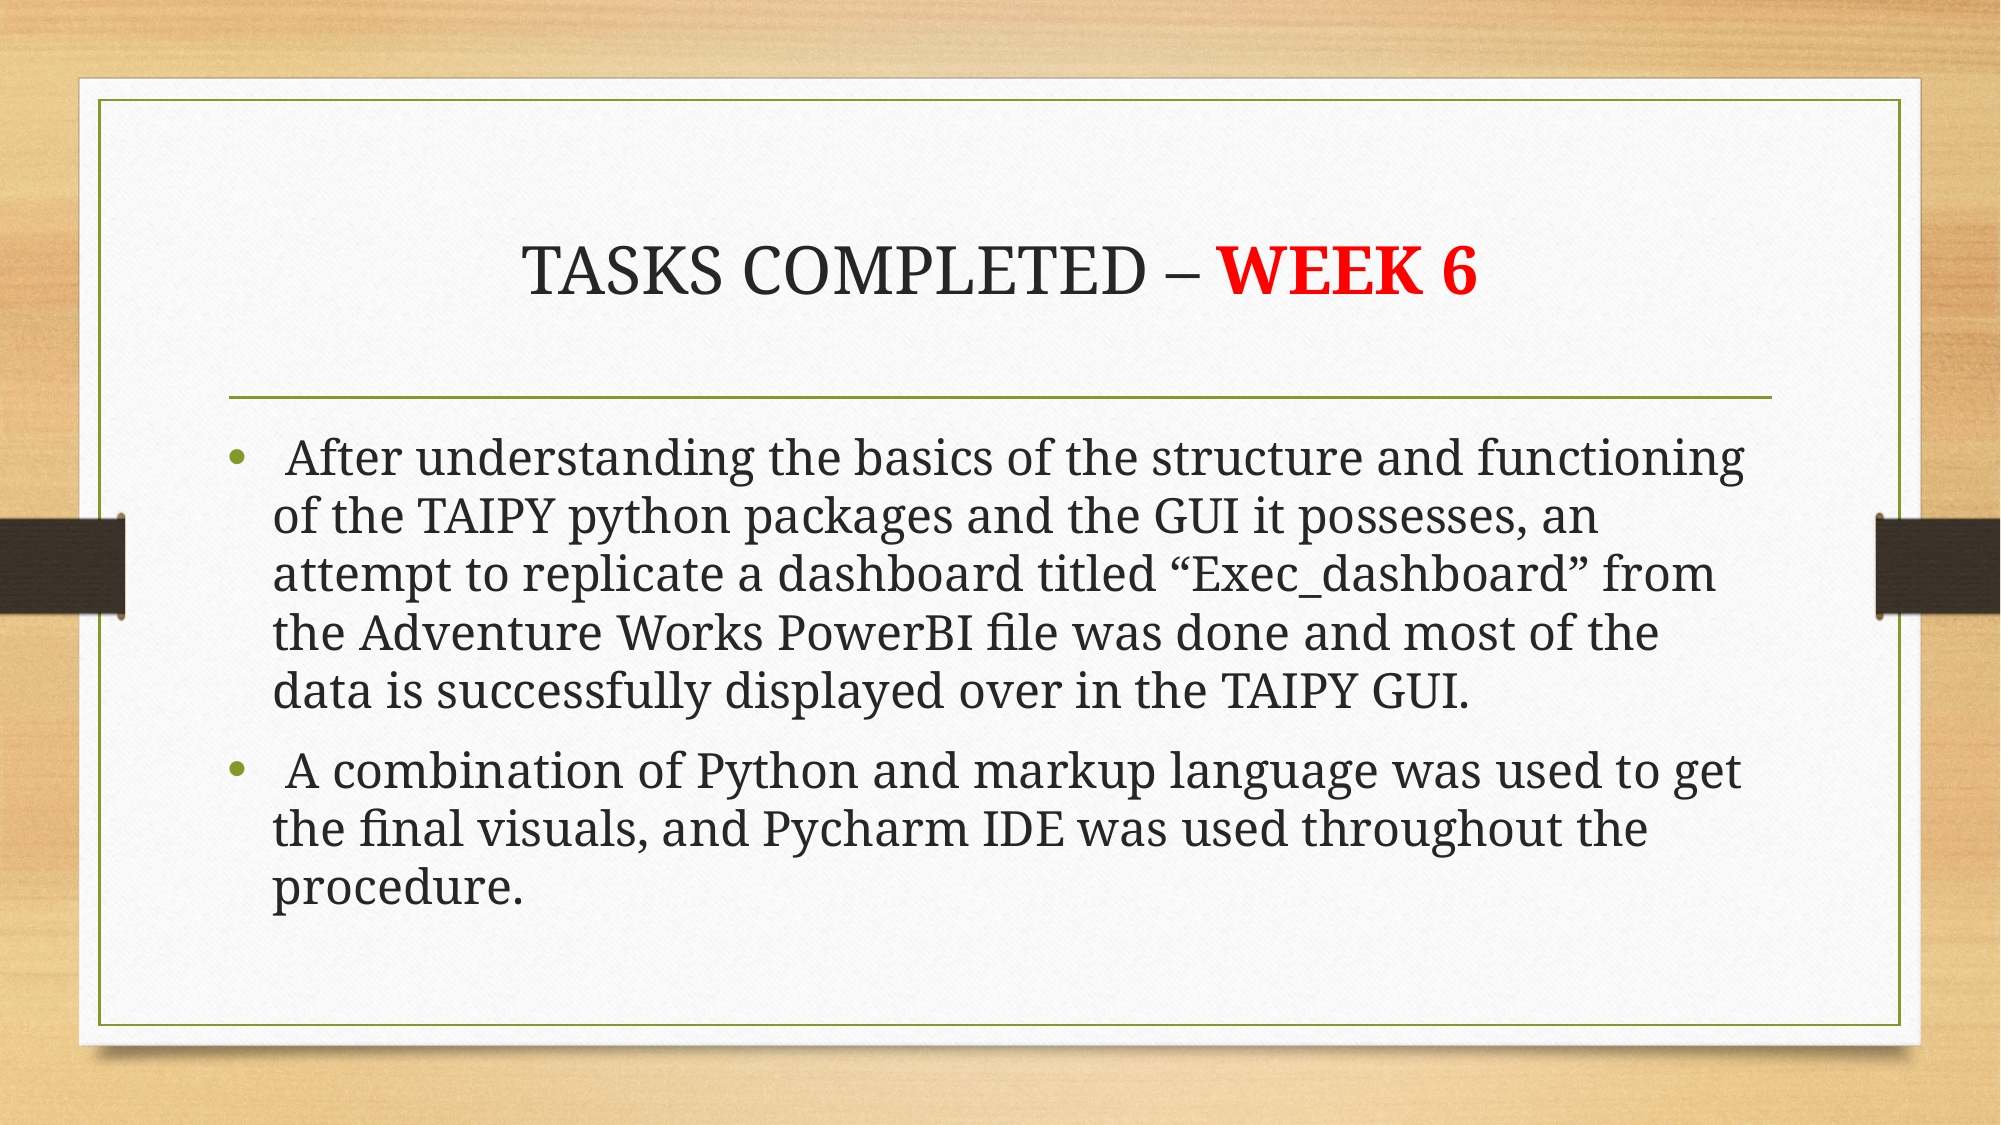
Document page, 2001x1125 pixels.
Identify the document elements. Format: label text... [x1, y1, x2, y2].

title TASKS COMPLETED – WEEK 6 [212, 161, 1788, 375]
picture [0, 0, 2001, 1125]
list After understanding the basics of the structure and functioning of the TAIPY python packages and the GUI it possesses, an attempt to replicate a dashboard titled “Exec_dashboard” from the Adventure Works PowerBI file was done and most of the data is successfully displayed over in the TAIPY GUI. A combination of Python and markup language was used to get the final visuals, and Pycharm IDE was used throughout the procedure. [212, 419, 1788, 964]
